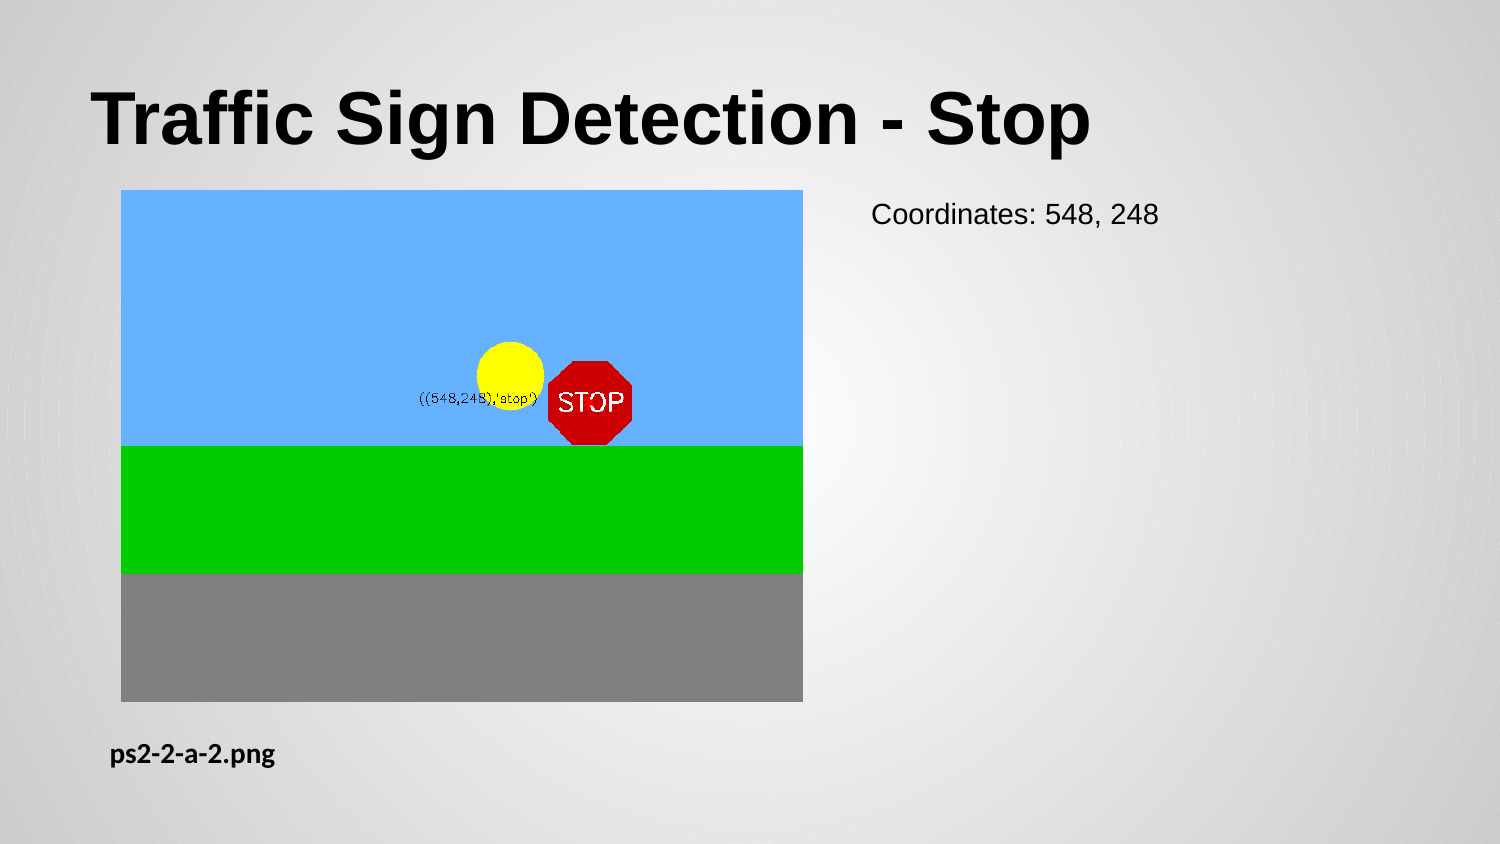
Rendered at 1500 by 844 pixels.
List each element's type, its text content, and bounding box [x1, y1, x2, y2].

text_box ps2-2-a-2.png [88, 713, 726, 766]
title Traffic Sign Detection - Stop [75, 33, 1425, 175]
text_box Coordinates: 548, 248 [856, 180, 1397, 702]
picture [121, 190, 803, 702]
